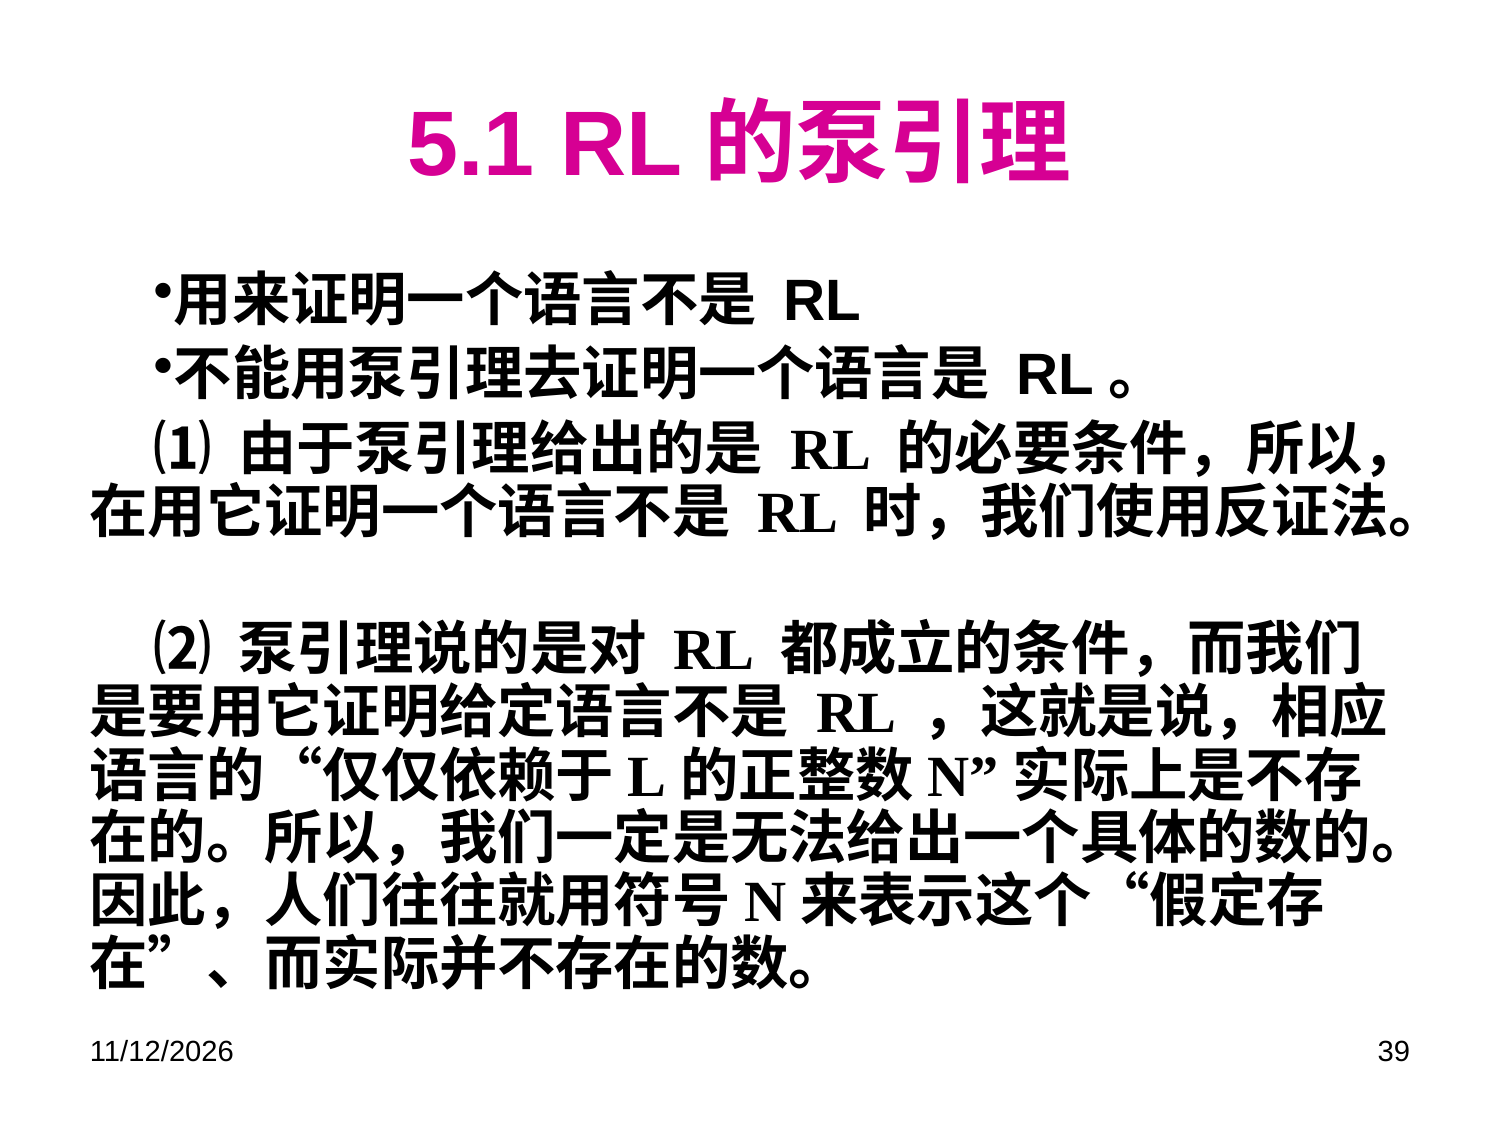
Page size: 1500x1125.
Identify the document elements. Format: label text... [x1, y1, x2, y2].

list 用来证明一个语言不是 RL 不能用泵引理去证明一个语言是 RL。 ⑴ 由于泵引理给出的是 RL 的必要条件，所以，在用它证明一个语言不是 RL 时，我们使用反证法。 ⑵ 泵引理说的是对 RL 都成立的条件，而我们是要用它证明给定语言不是 RL ，这就是说，相应语言的“仅仅依赖于L的正整数N”实际上是不存在的。所以，我们一定是无法给出一个具体的数的。因此，人们往往就用符号N来表示这个“假定存在”、而实际并不存在的数。 [74, 262, 1426, 1006]
title 5.1 RL的泵引理 [74, 44, 1426, 233]
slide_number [74, 1024, 426, 1103]
slide_number 39 [1074, 1024, 1426, 1103]
